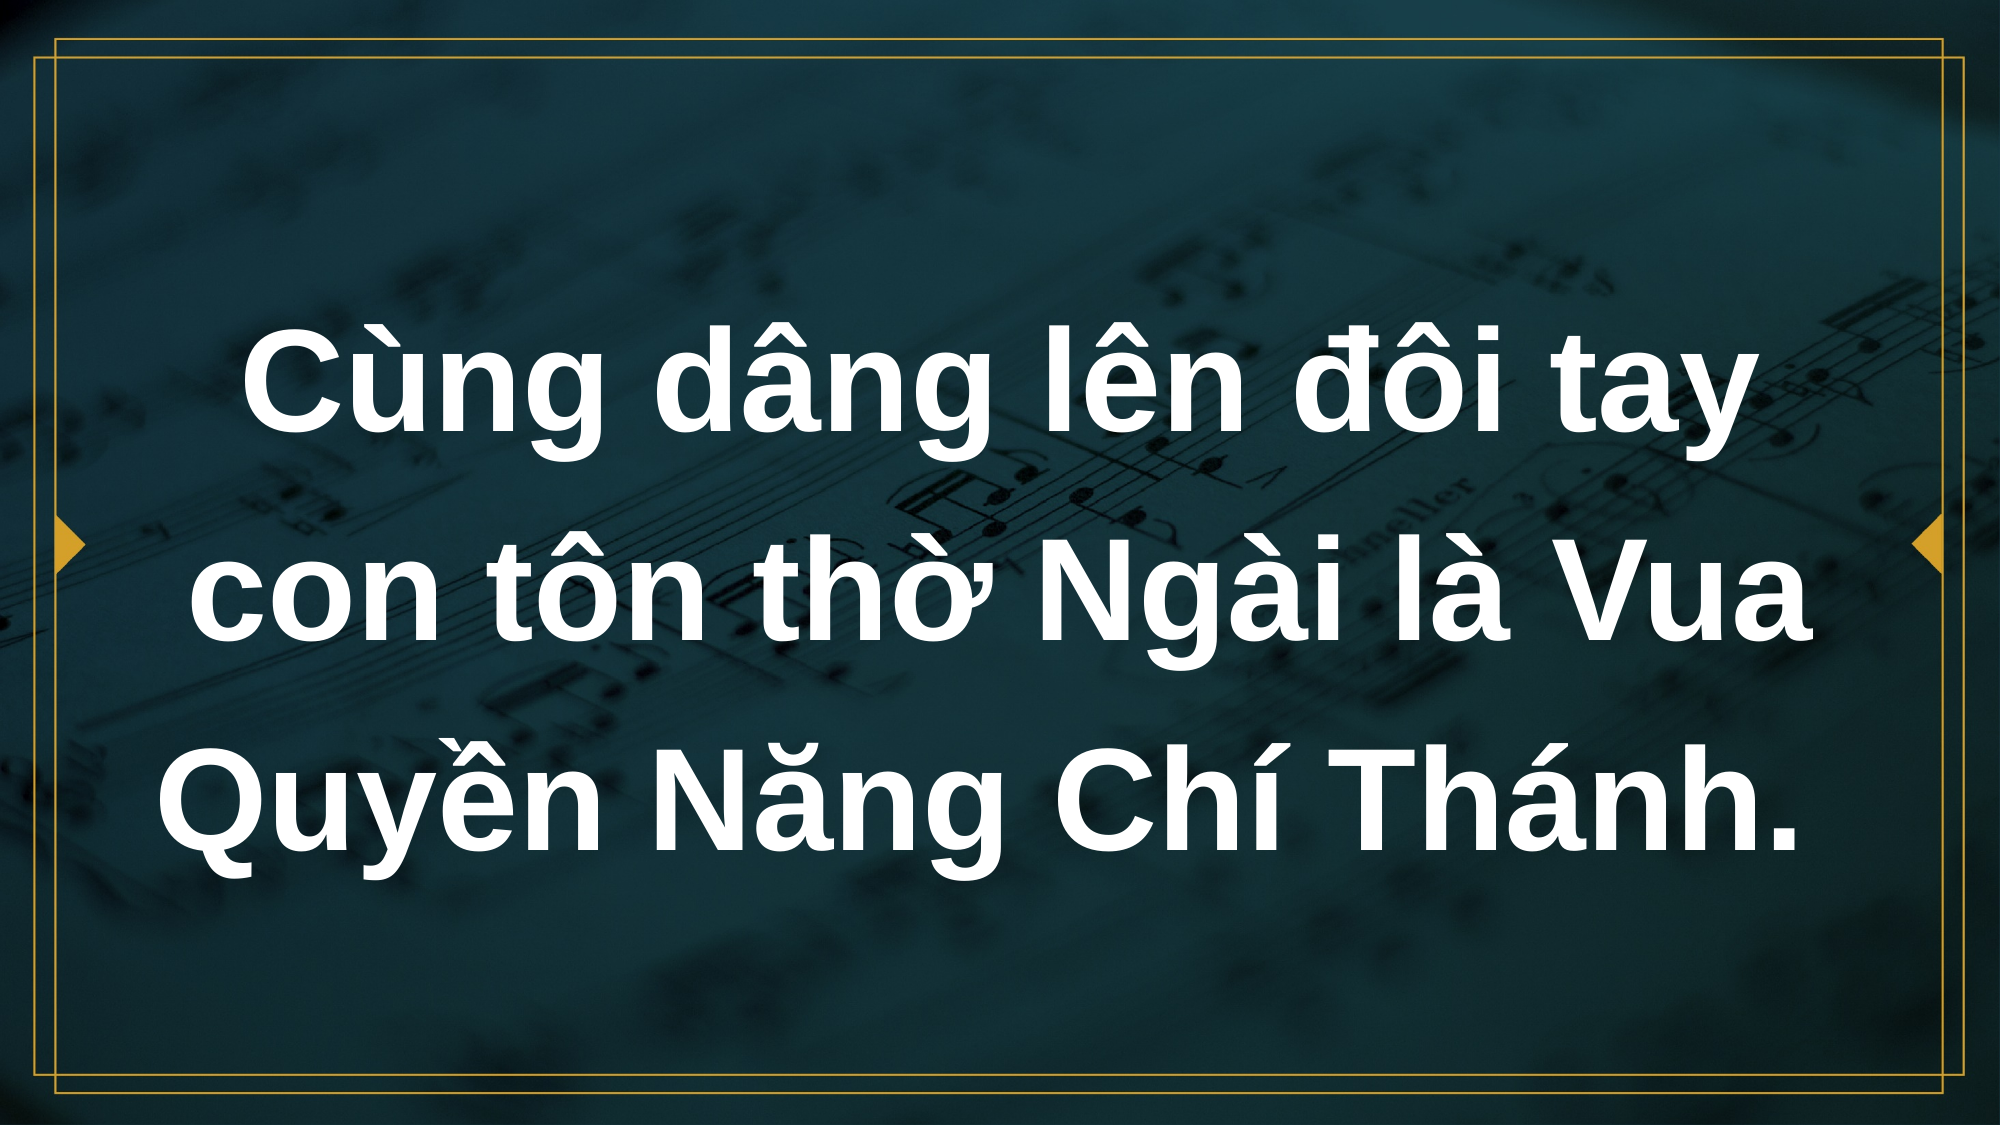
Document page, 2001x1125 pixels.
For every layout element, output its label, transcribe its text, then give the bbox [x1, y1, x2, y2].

title Cùng dâng lên đôi tay con tôn thờ Ngài là Vua Quyền Năng Chí Thánh. [55, 53, 1945, 1077]
picture [0, 0, 2000, 1125]
